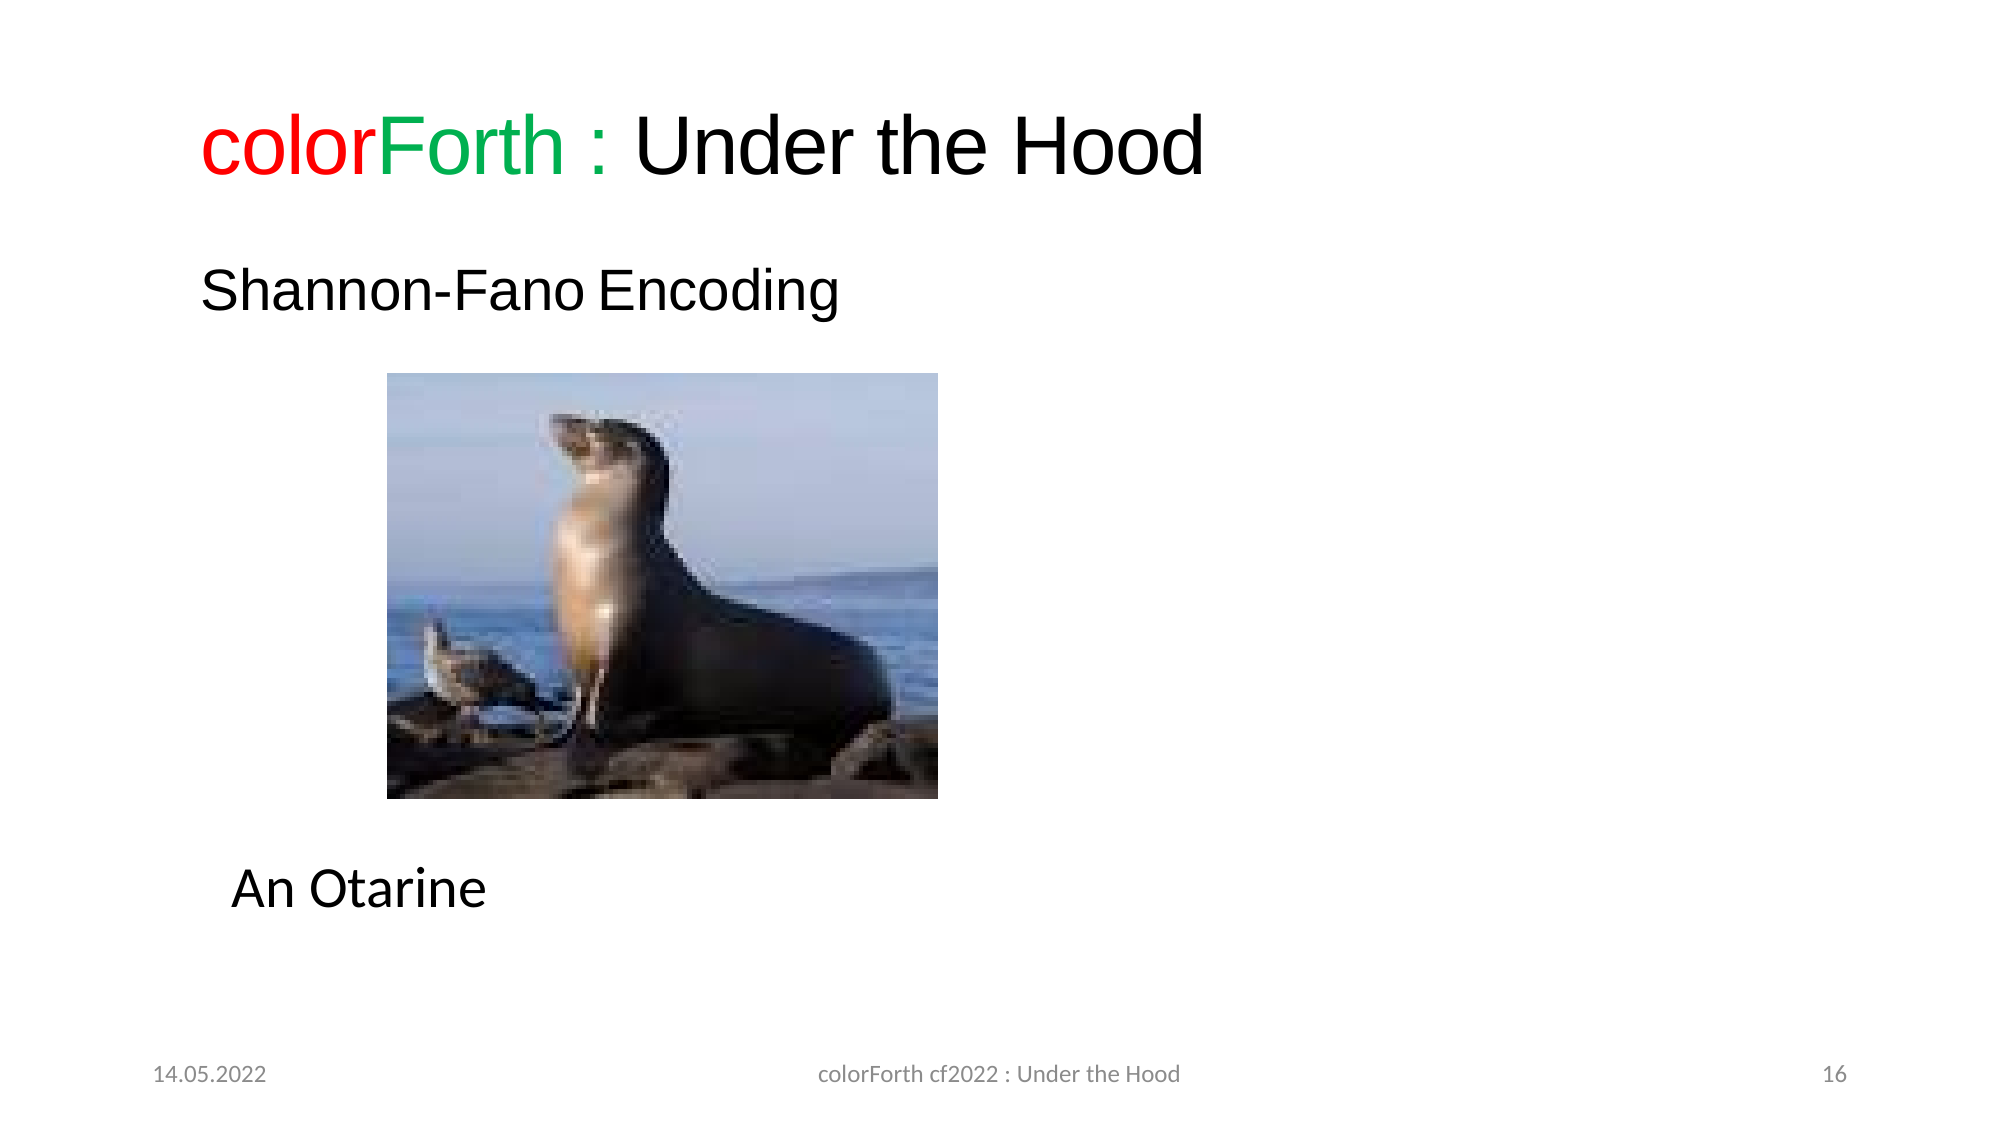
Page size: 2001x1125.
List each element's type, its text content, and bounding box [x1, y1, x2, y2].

footer colorForth cf2022 : Under the Hood [662, 1042, 1338, 1103]
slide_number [137, 1042, 588, 1103]
slide_number 16 [1412, 1042, 1863, 1103]
text_box Shannon-Fano Encoding [185, 244, 1186, 330]
picture [387, 373, 938, 799]
text_box An Otarine [217, 842, 1783, 927]
text_box colorForth : Under the Hood [185, 83, 1863, 244]
